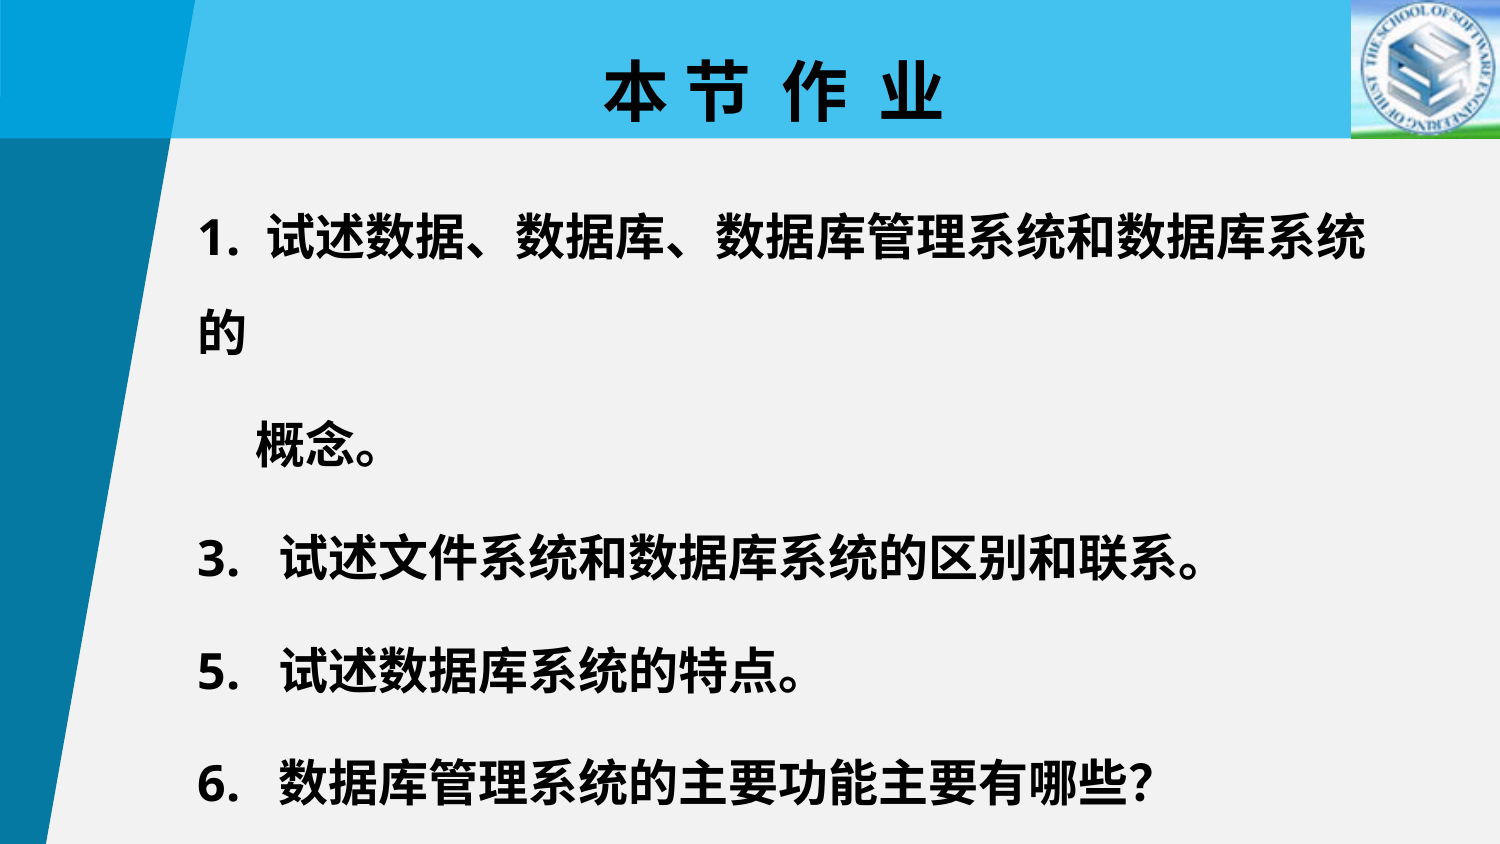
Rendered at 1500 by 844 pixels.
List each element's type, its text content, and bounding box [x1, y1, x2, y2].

picture [1351, 0, 1500, 139]
list 1. 试述数据、数据库、数据库管理系统和数据库系统的 概念。 3. 试述文件系统和数据库系统的区别和联系。 5. 试述数据库系统的特点。 6. 数据库管理系统的主要功能主要有哪些？ [183, 161, 1424, 765]
title 本 节 作 业 [194, 1, 1353, 127]
